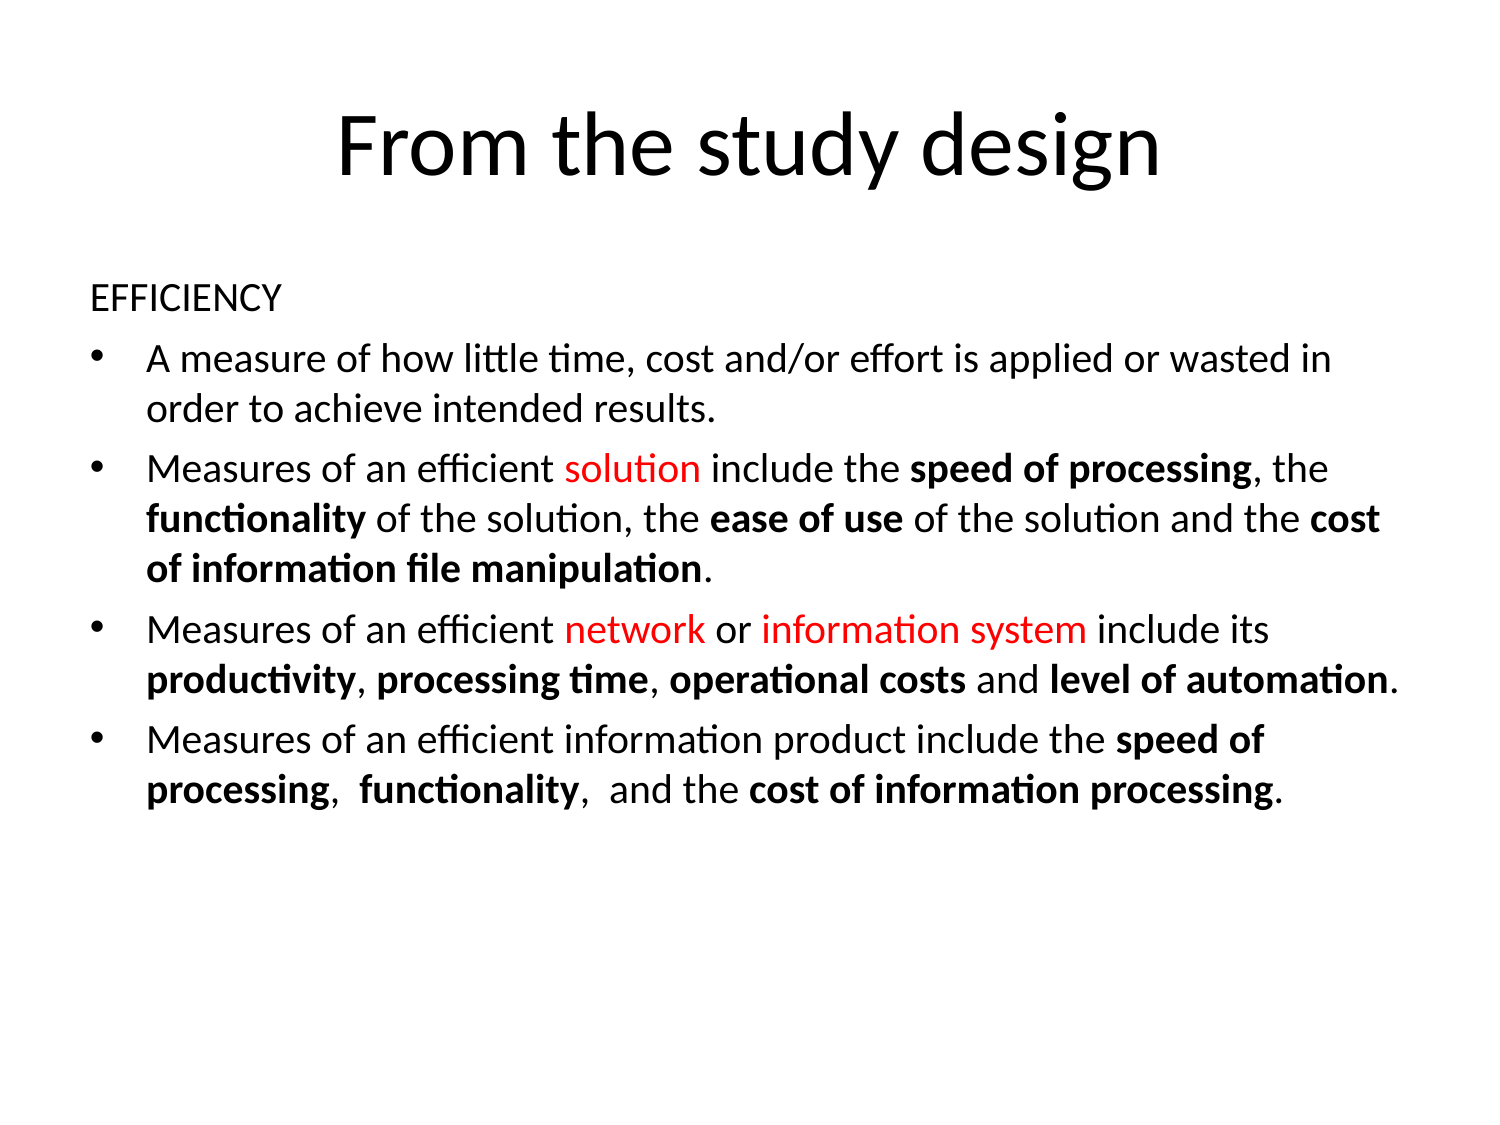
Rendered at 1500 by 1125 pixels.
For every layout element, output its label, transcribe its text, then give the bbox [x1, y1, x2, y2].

title From the study design [75, 45, 1425, 233]
text_box EFFICIENCY A measure of how little time, cost and/or effort is applied or wasted in order to achieve intended results. Measures of an efficient solution include the speed of processing, the functionality of the solution, the ease of use of the solution and the cost of information file manipulation. Measures of an efficient network or information system include its productivity, processing time, operational costs and level of automation. Measures of an efficient information product include the speed of processing, functionality, and the cost of information processing. [75, 262, 1425, 1005]
